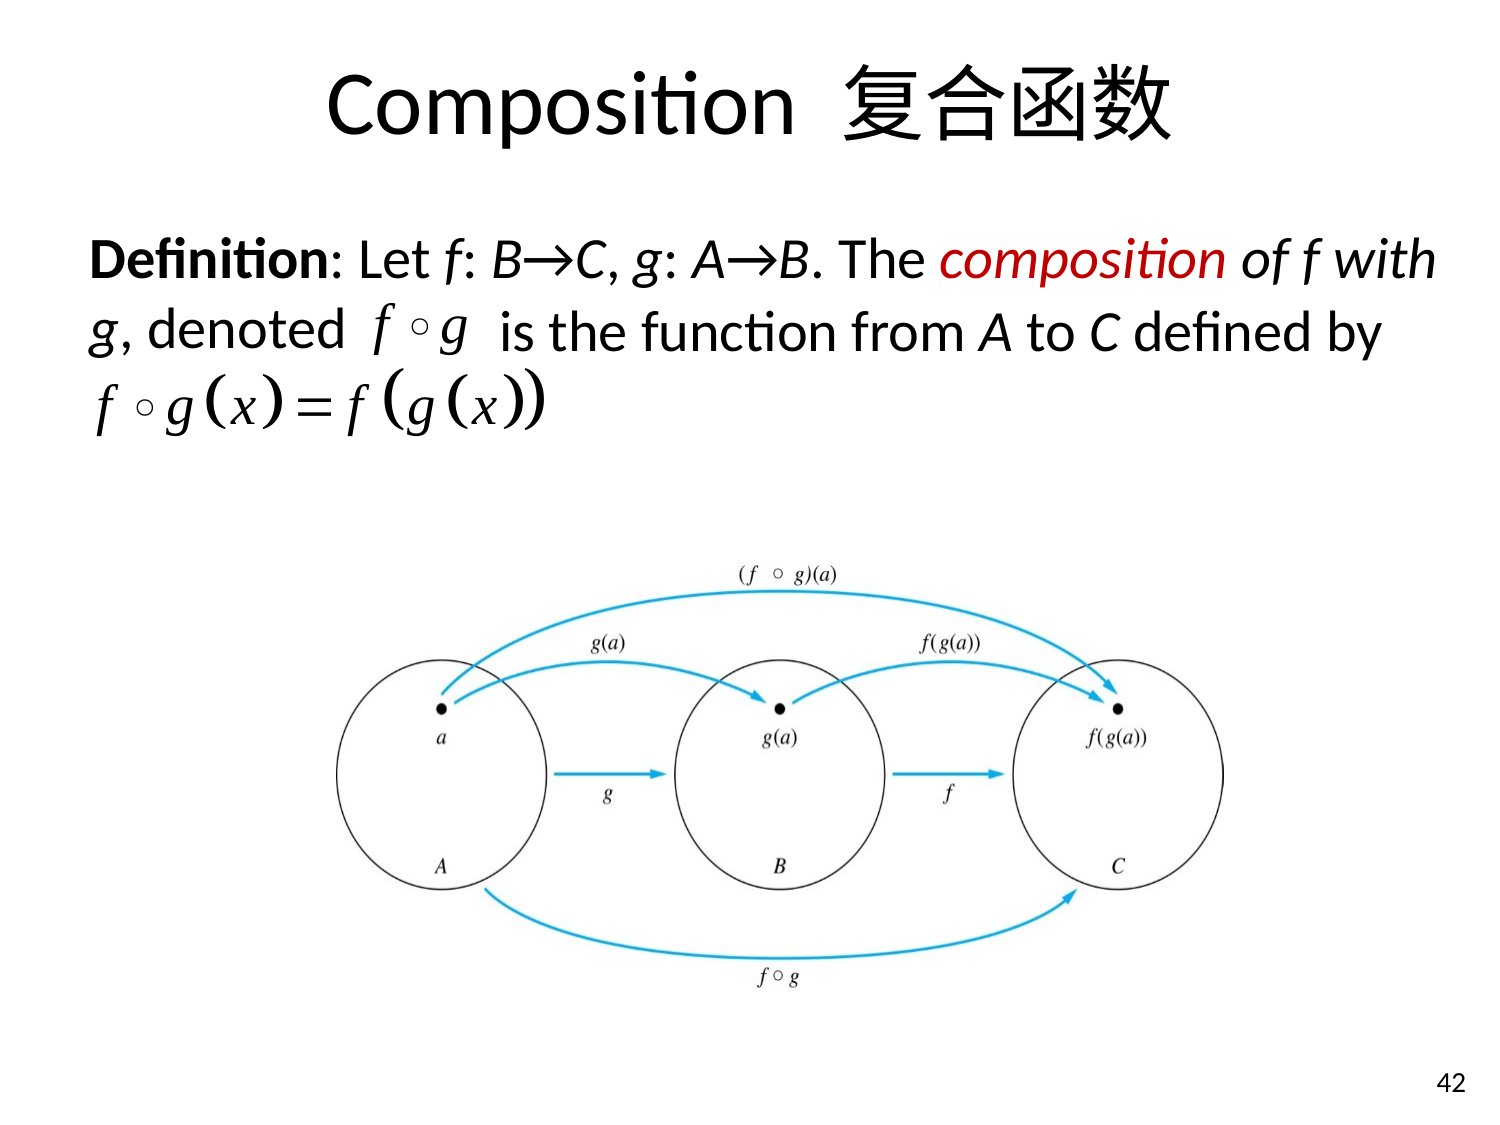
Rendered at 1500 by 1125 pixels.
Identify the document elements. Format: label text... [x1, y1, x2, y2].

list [335, 562, 1225, 988]
list is the function from A to C defined by [484, 286, 1413, 374]
list Definition: Let f: B→C, g: A→B. The composition of f with g, denoted [75, 212, 1485, 374]
title Composition 复合函数 [0, 0, 1500, 195]
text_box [77, 362, 552, 458]
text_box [354, 291, 483, 360]
